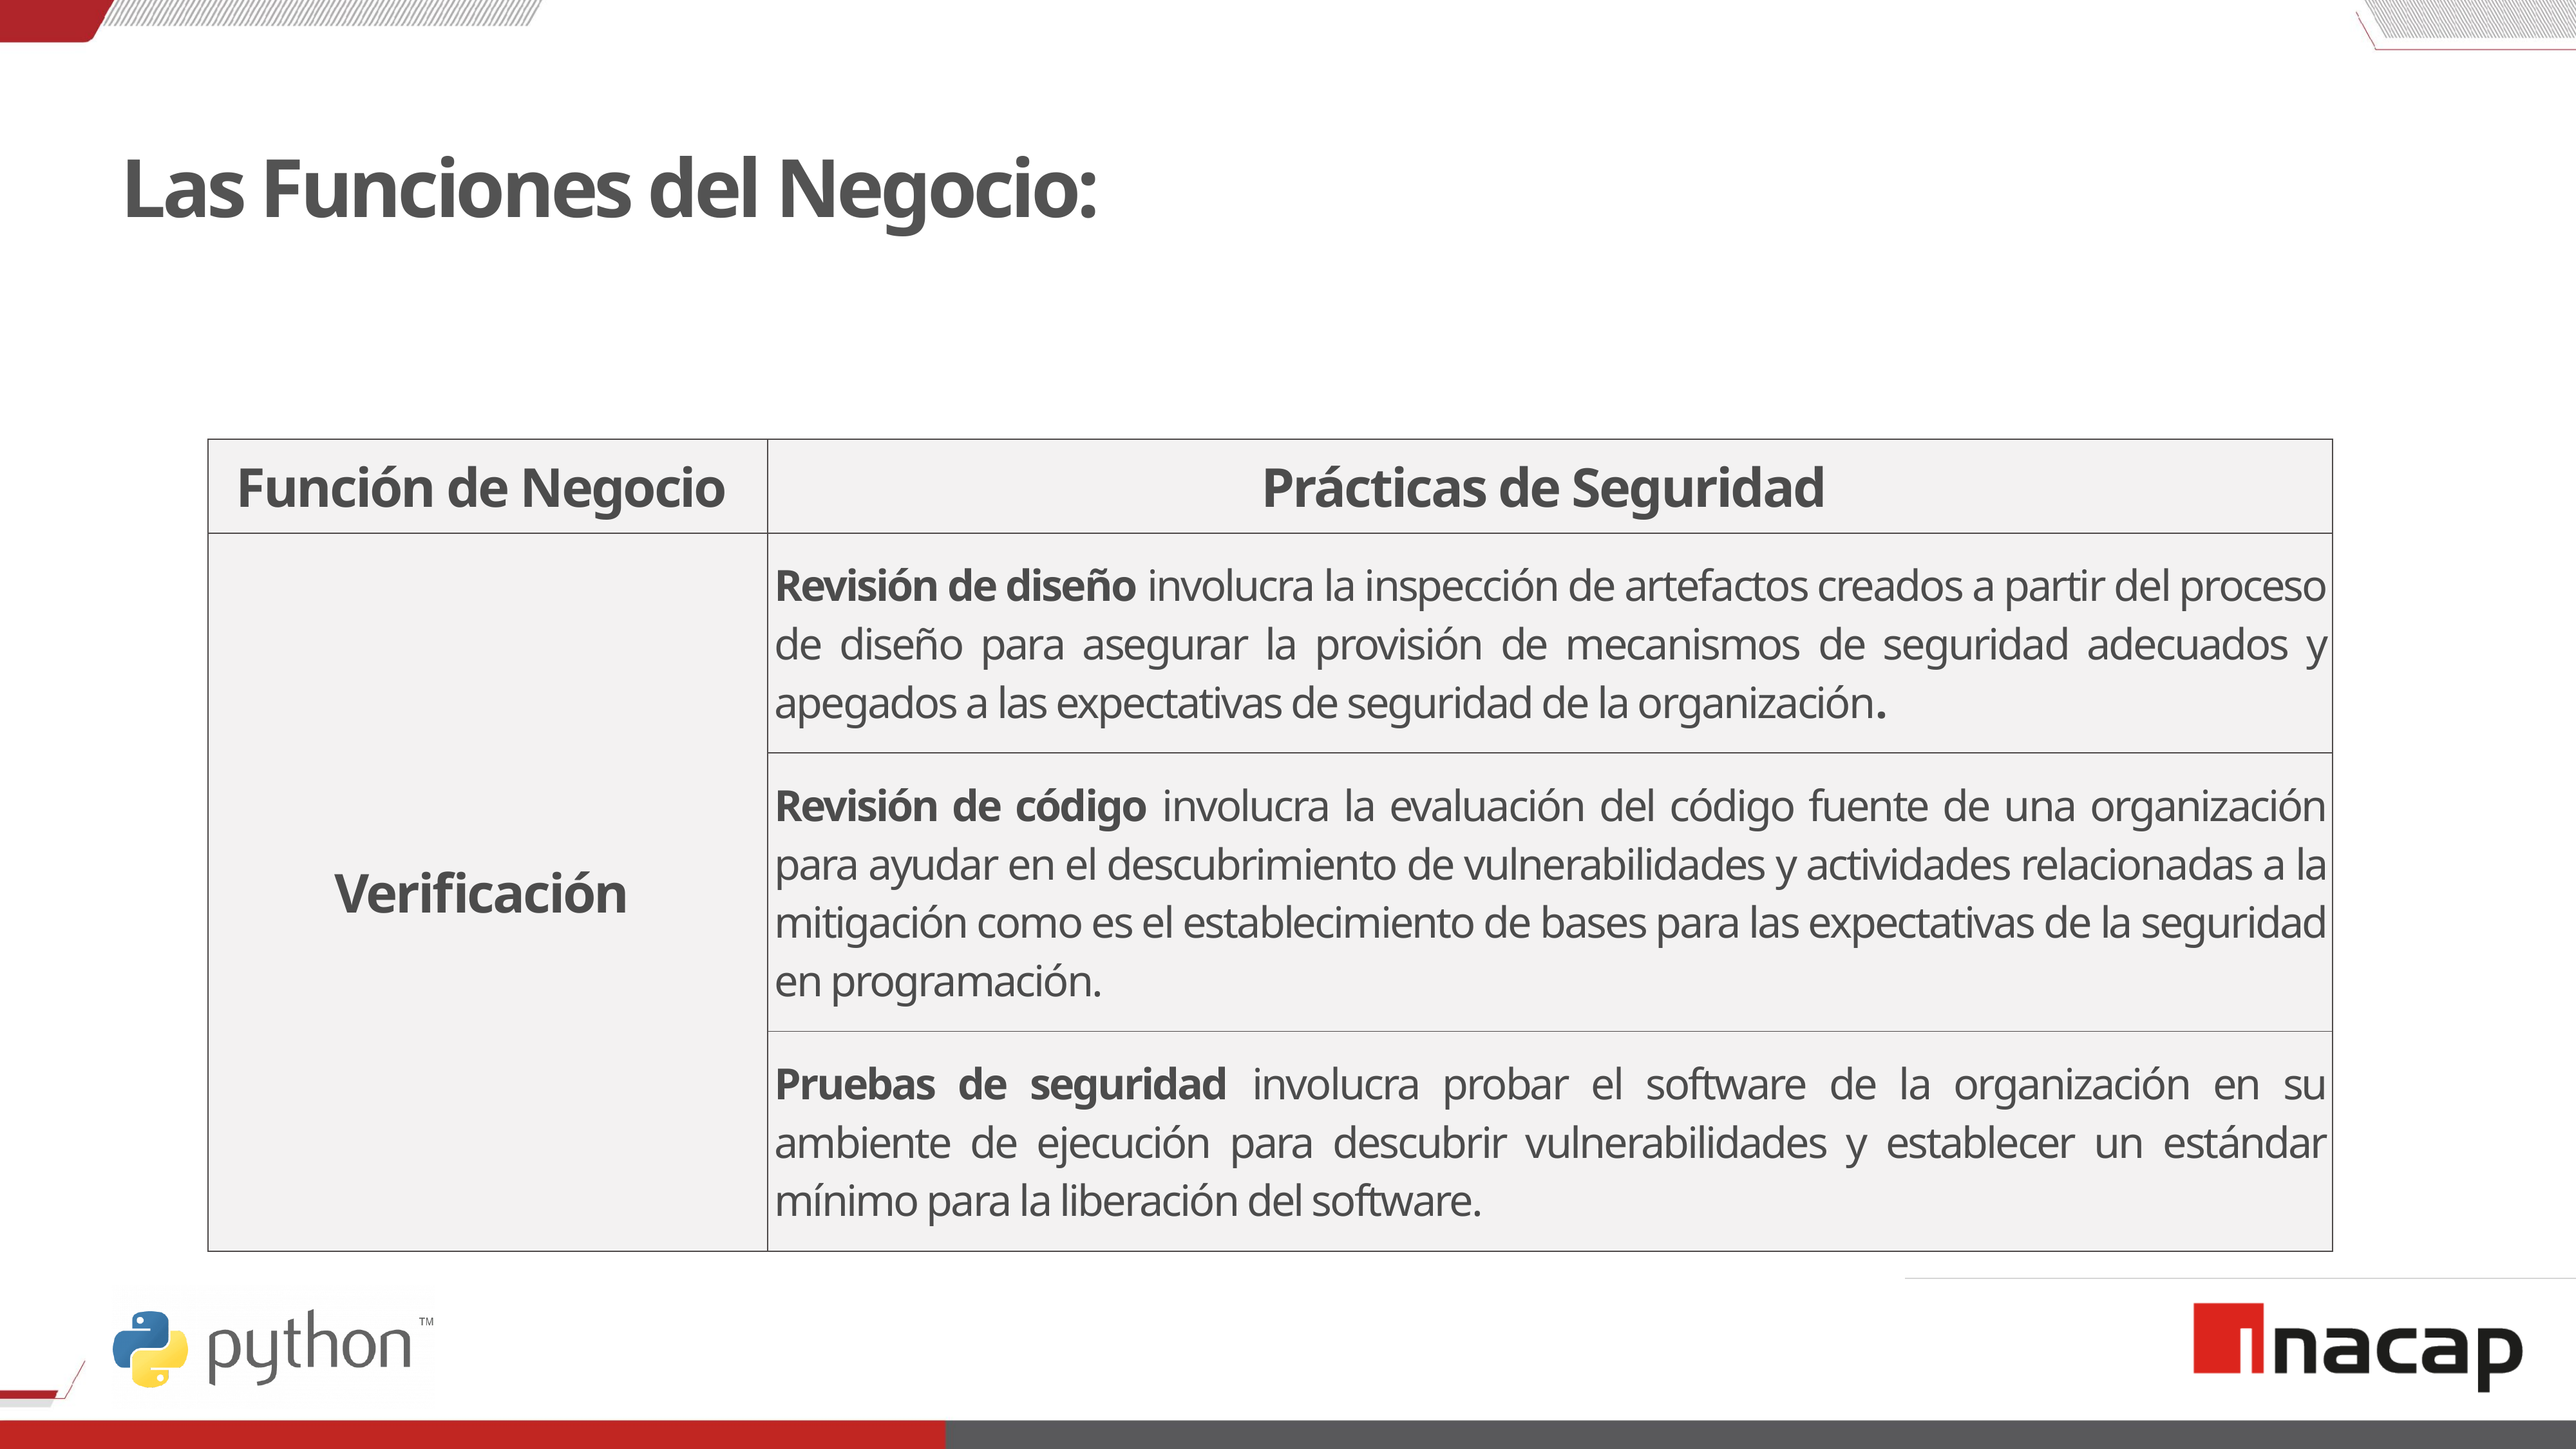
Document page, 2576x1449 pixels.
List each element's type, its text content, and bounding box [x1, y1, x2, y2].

table_header Prácticas de Seguridad [768, 440, 2332, 533]
title Las Funciones del Negocio: [110, 88, 2431, 283]
table_cell Revisión de código involucra la evaluación del código fuente de una organización para ayudar en el descubrimiento de vulnerabilidades y actividades relacionadas a la mitigación como es el establecimiento de bases para las expectativas de la seguridad en programación. [768, 753, 2332, 1031]
table_cell Revisión de diseño involucra la inspección de artefactos creados a partir del proceso de diseño para asegurar la provisión de mecanismos de seguridad adecuados y apegados a las expectativas de seguridad de la organización. [768, 534, 2332, 752]
picture [0, 1269, 2576, 1449]
picture [0, 0, 2576, 55]
table_header Función de Negocio [209, 440, 767, 533]
table_cell Pruebas de seguridad involucra probar el software de la organización en su ambiente de ejecución para descubrir vulnerabilidades y establecer un estándar mínimo para la liberación del software. [768, 1032, 2332, 1251]
table_cell Verificación [209, 534, 767, 1251]
